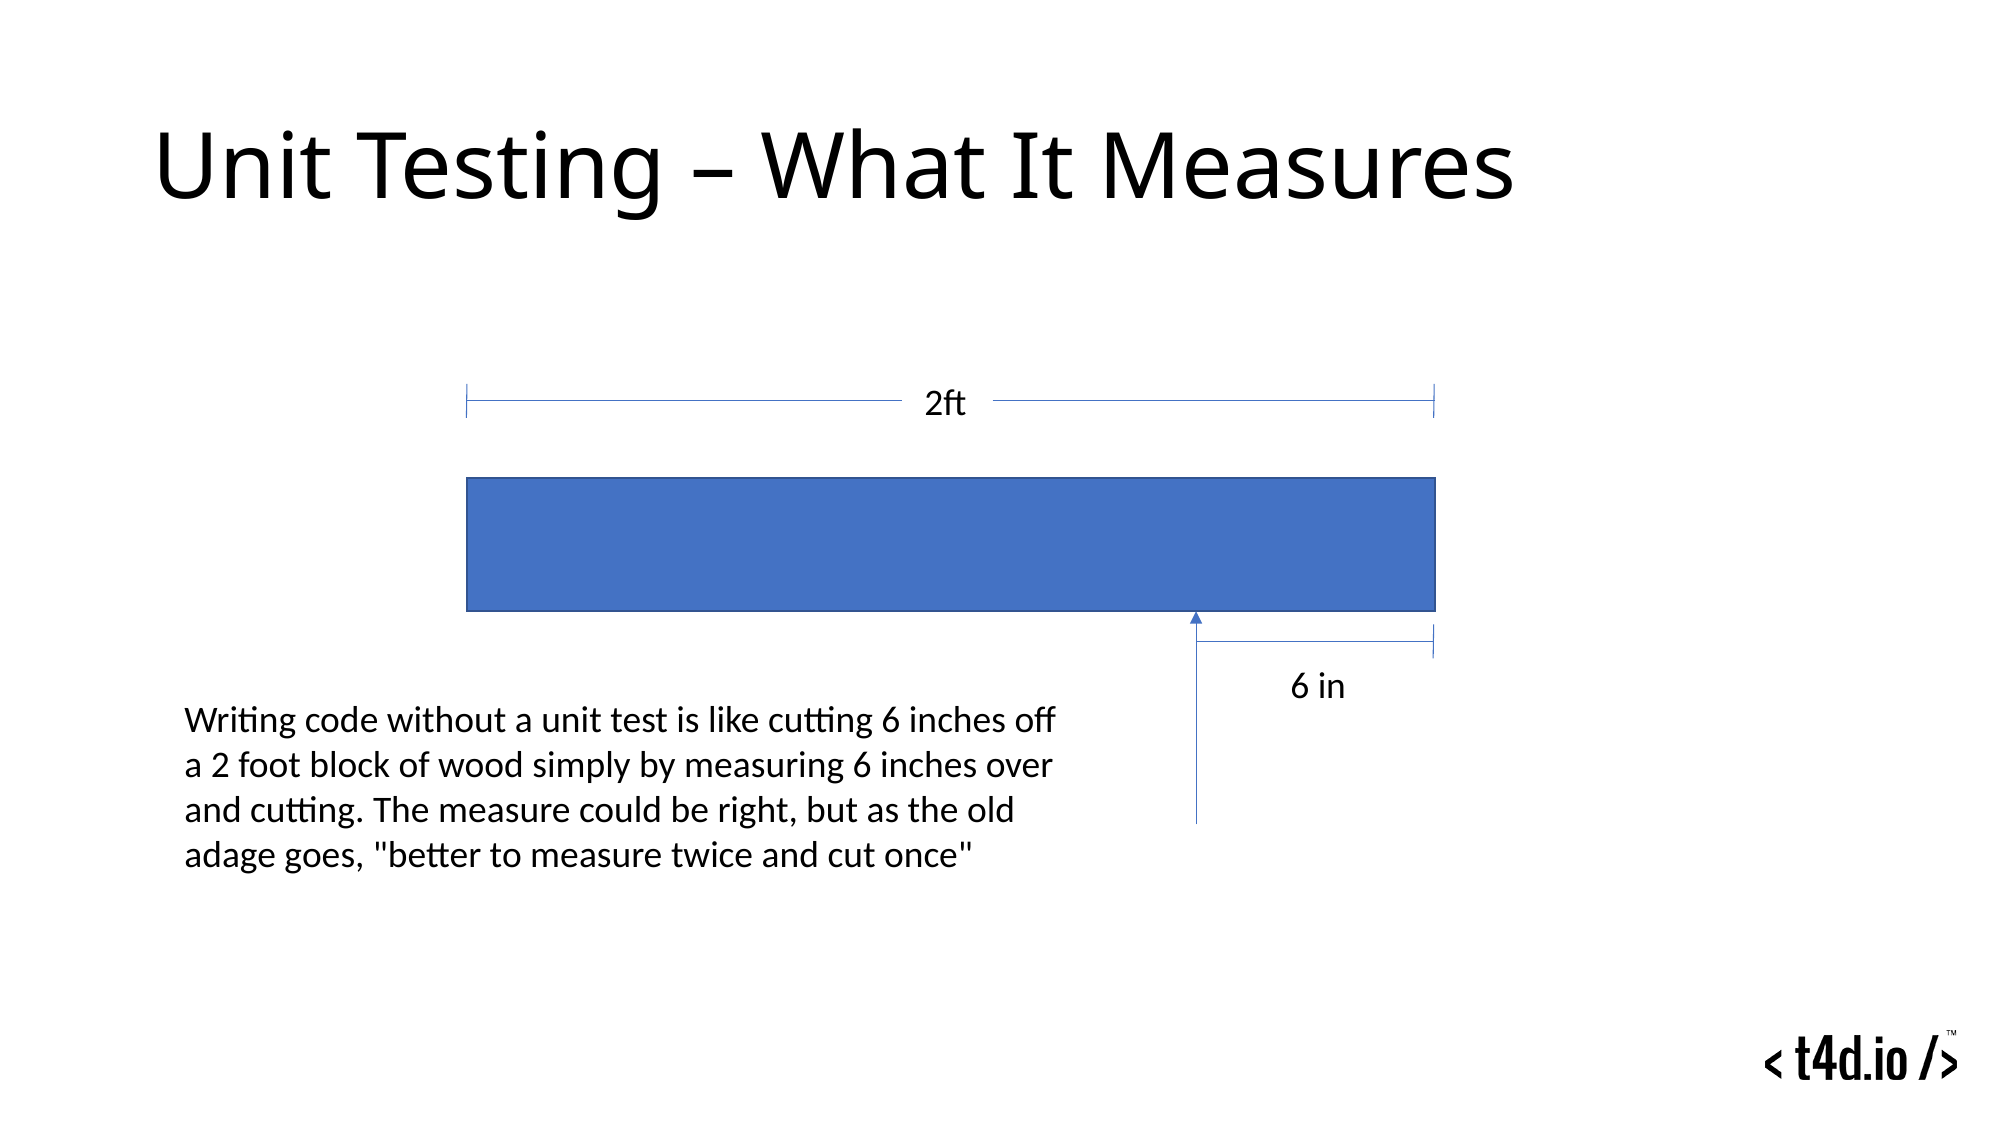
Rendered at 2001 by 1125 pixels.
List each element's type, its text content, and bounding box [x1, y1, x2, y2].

text_box [466, 477, 1436, 612]
text_box 6 in [1275, 653, 1362, 714]
text_box 2ft [909, 370, 982, 431]
picture [1765, 1030, 1957, 1080]
title Unit Testing – What It Measures [137, 59, 1863, 278]
text_box Writing code without a unit test is like cutting 6 inches off a 2 foot block of wood simply by measuring 6 inches over and cutting. The measure could be right, but as the old adage goes, "better to measure twice and cut once" [169, 687, 1090, 883]
